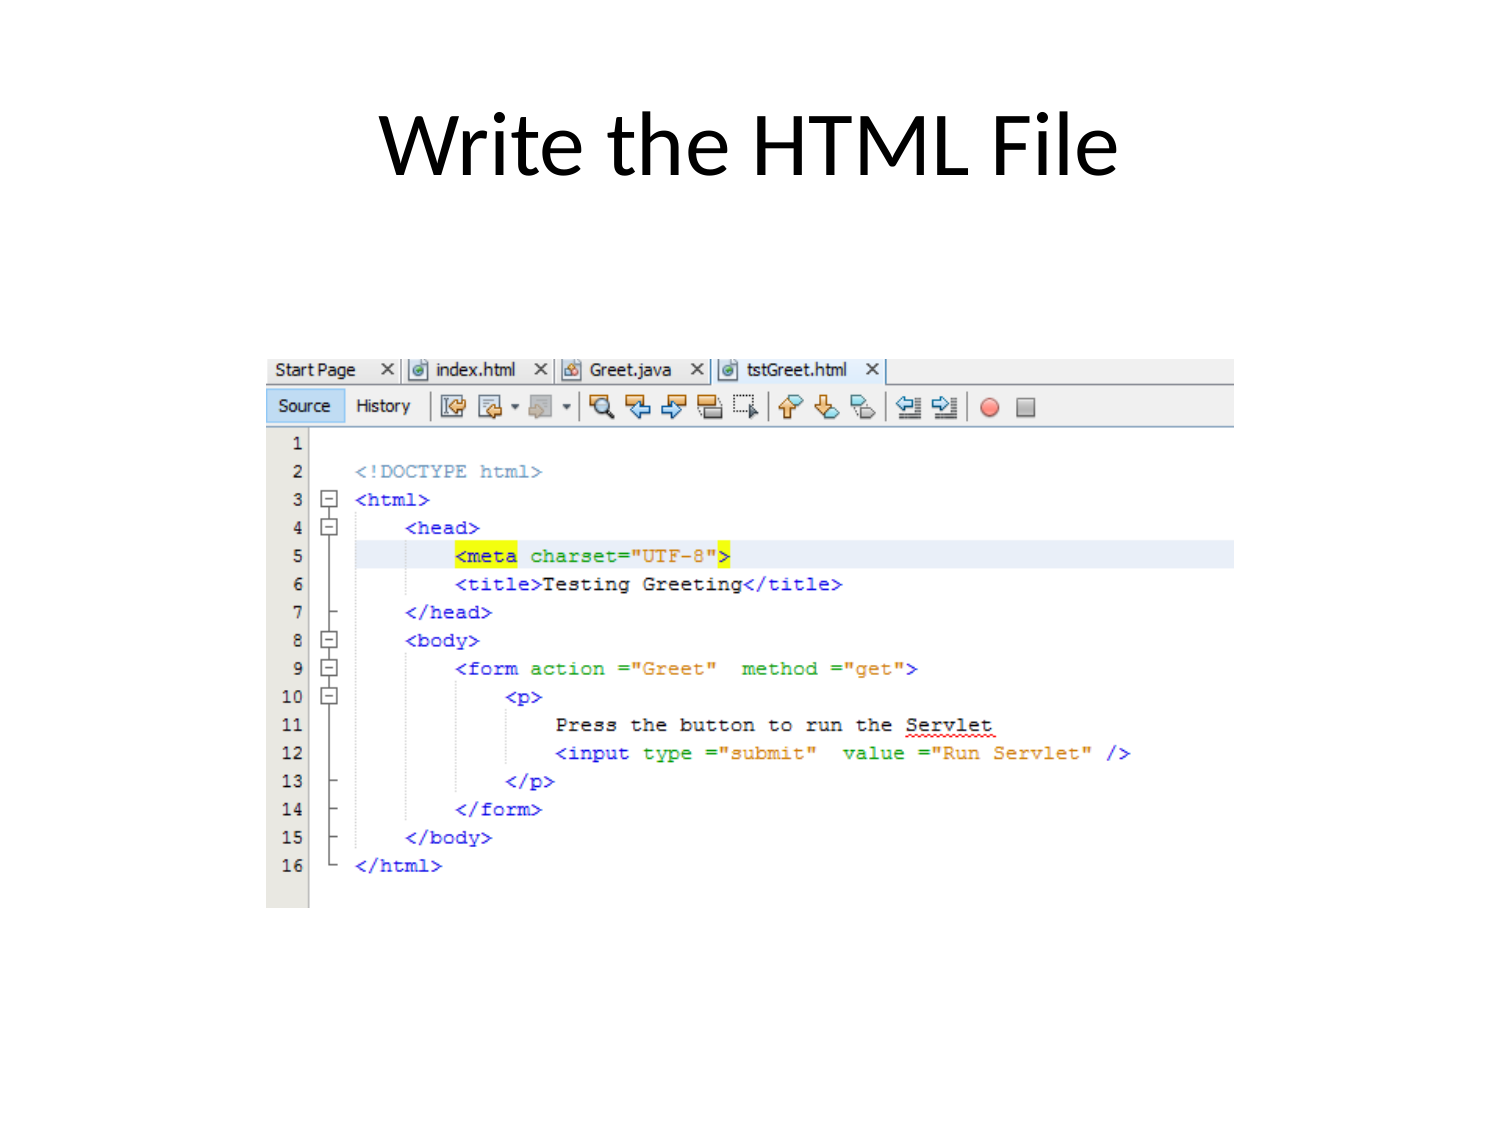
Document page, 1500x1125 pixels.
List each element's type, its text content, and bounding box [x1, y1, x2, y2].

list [266, 359, 1234, 909]
title Write the HTML File [75, 45, 1425, 233]
